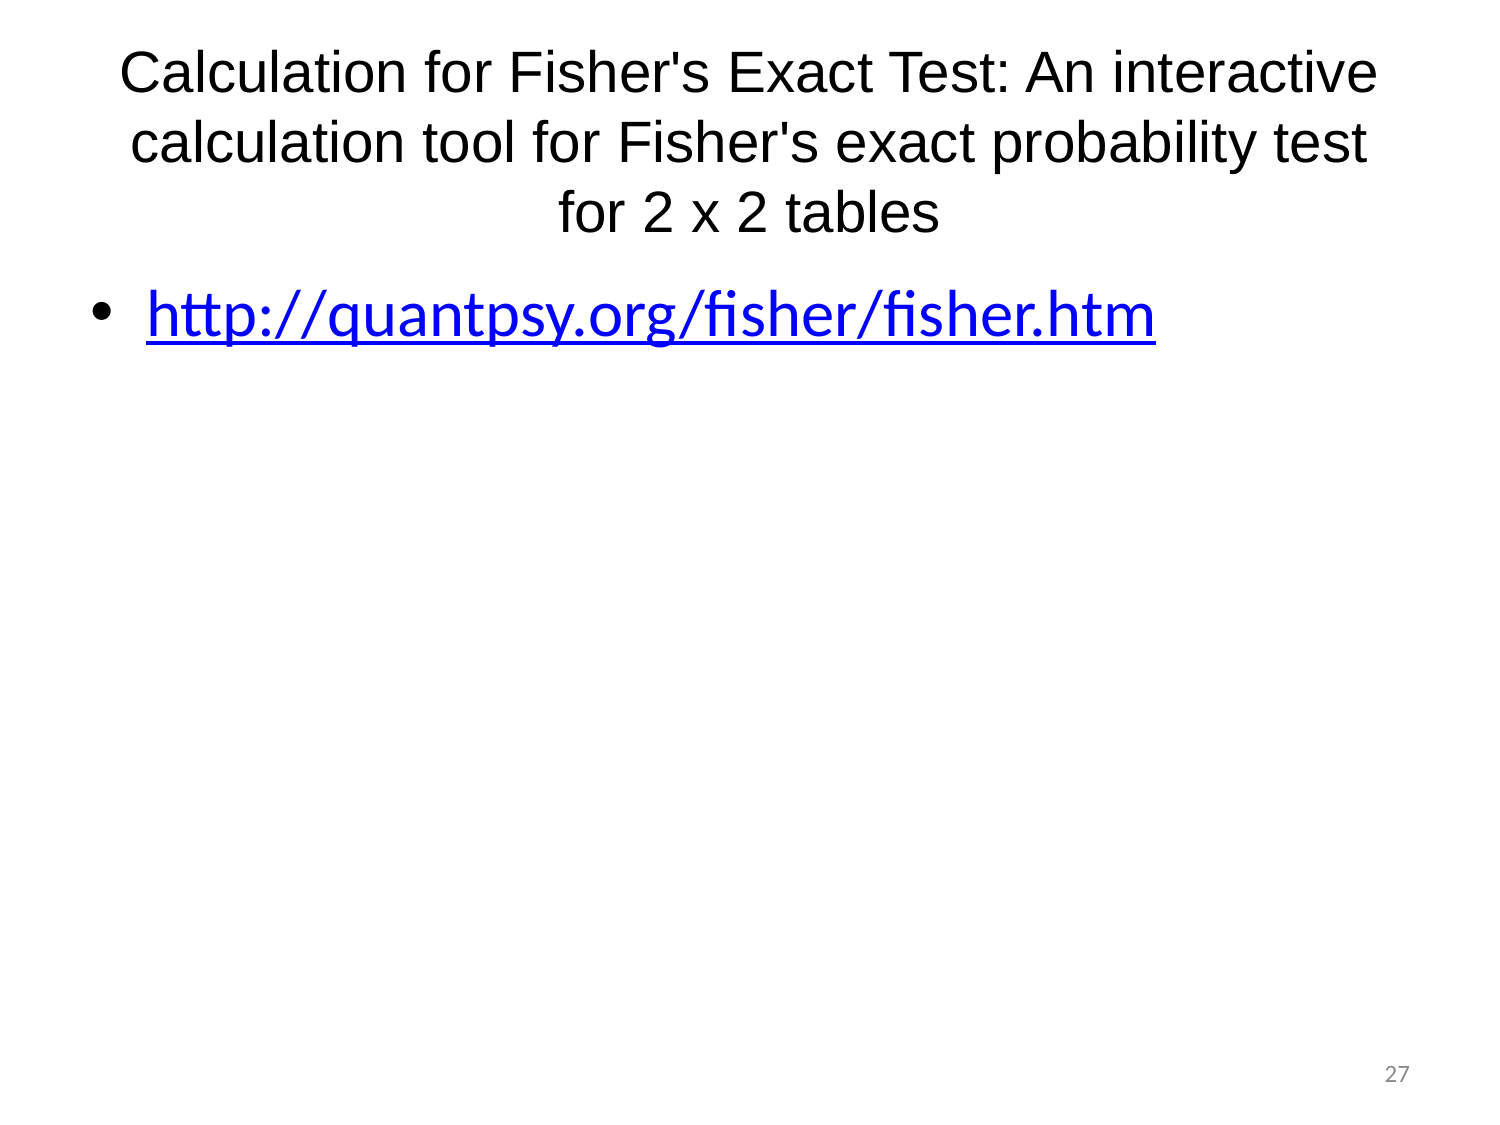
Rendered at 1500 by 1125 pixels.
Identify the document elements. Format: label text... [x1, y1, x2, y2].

title Calculation for Fisher's Exact Test: An interactive calculation tool for Fisher's exact probability test for 2 x 2 tables [75, 45, 1425, 233]
slide_number 27 [1074, 1042, 1425, 1103]
list http://quantpsy.org/fisher/fisher.htm [75, 262, 1425, 1005]
